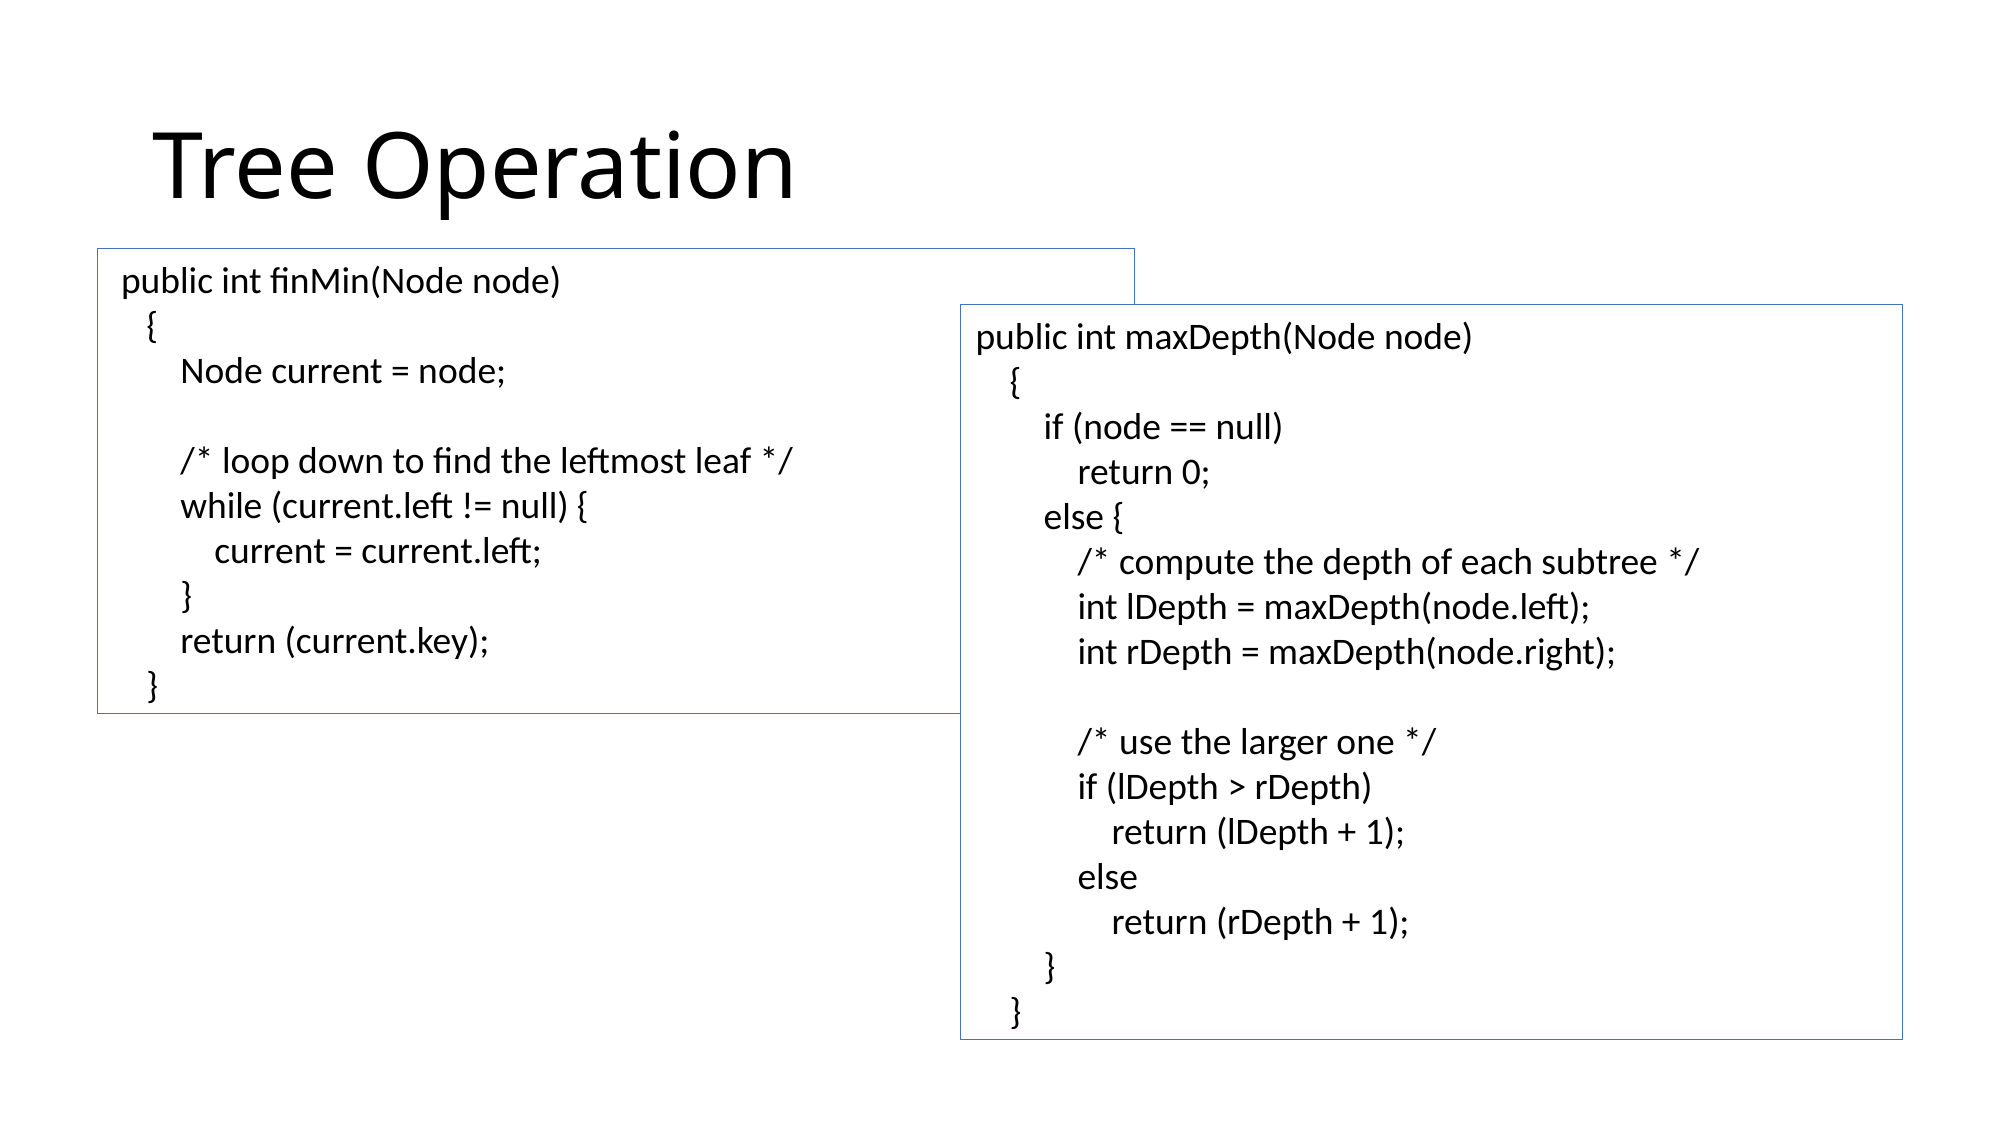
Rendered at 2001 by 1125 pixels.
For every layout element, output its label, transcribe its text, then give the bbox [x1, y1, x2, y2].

title Tree Operation [137, 59, 1863, 278]
text_box public int finMin(Node node) { Node current = node; /* loop down to find the leftmost leaf */ while (current.left != null) { current = current.left; } return (current.key); } [97, 248, 1135, 714]
text_box public int maxDepth(Node node) { if (node == null) return 0; else { /* compute the depth of each subtree */ int lDepth = maxDepth(node.left); int rDepth = maxDepth(node.right); /* use the larger one */ if (lDepth > rDepth) return (lDepth + 1); else return (rDepth + 1); } } [960, 304, 1903, 1040]
